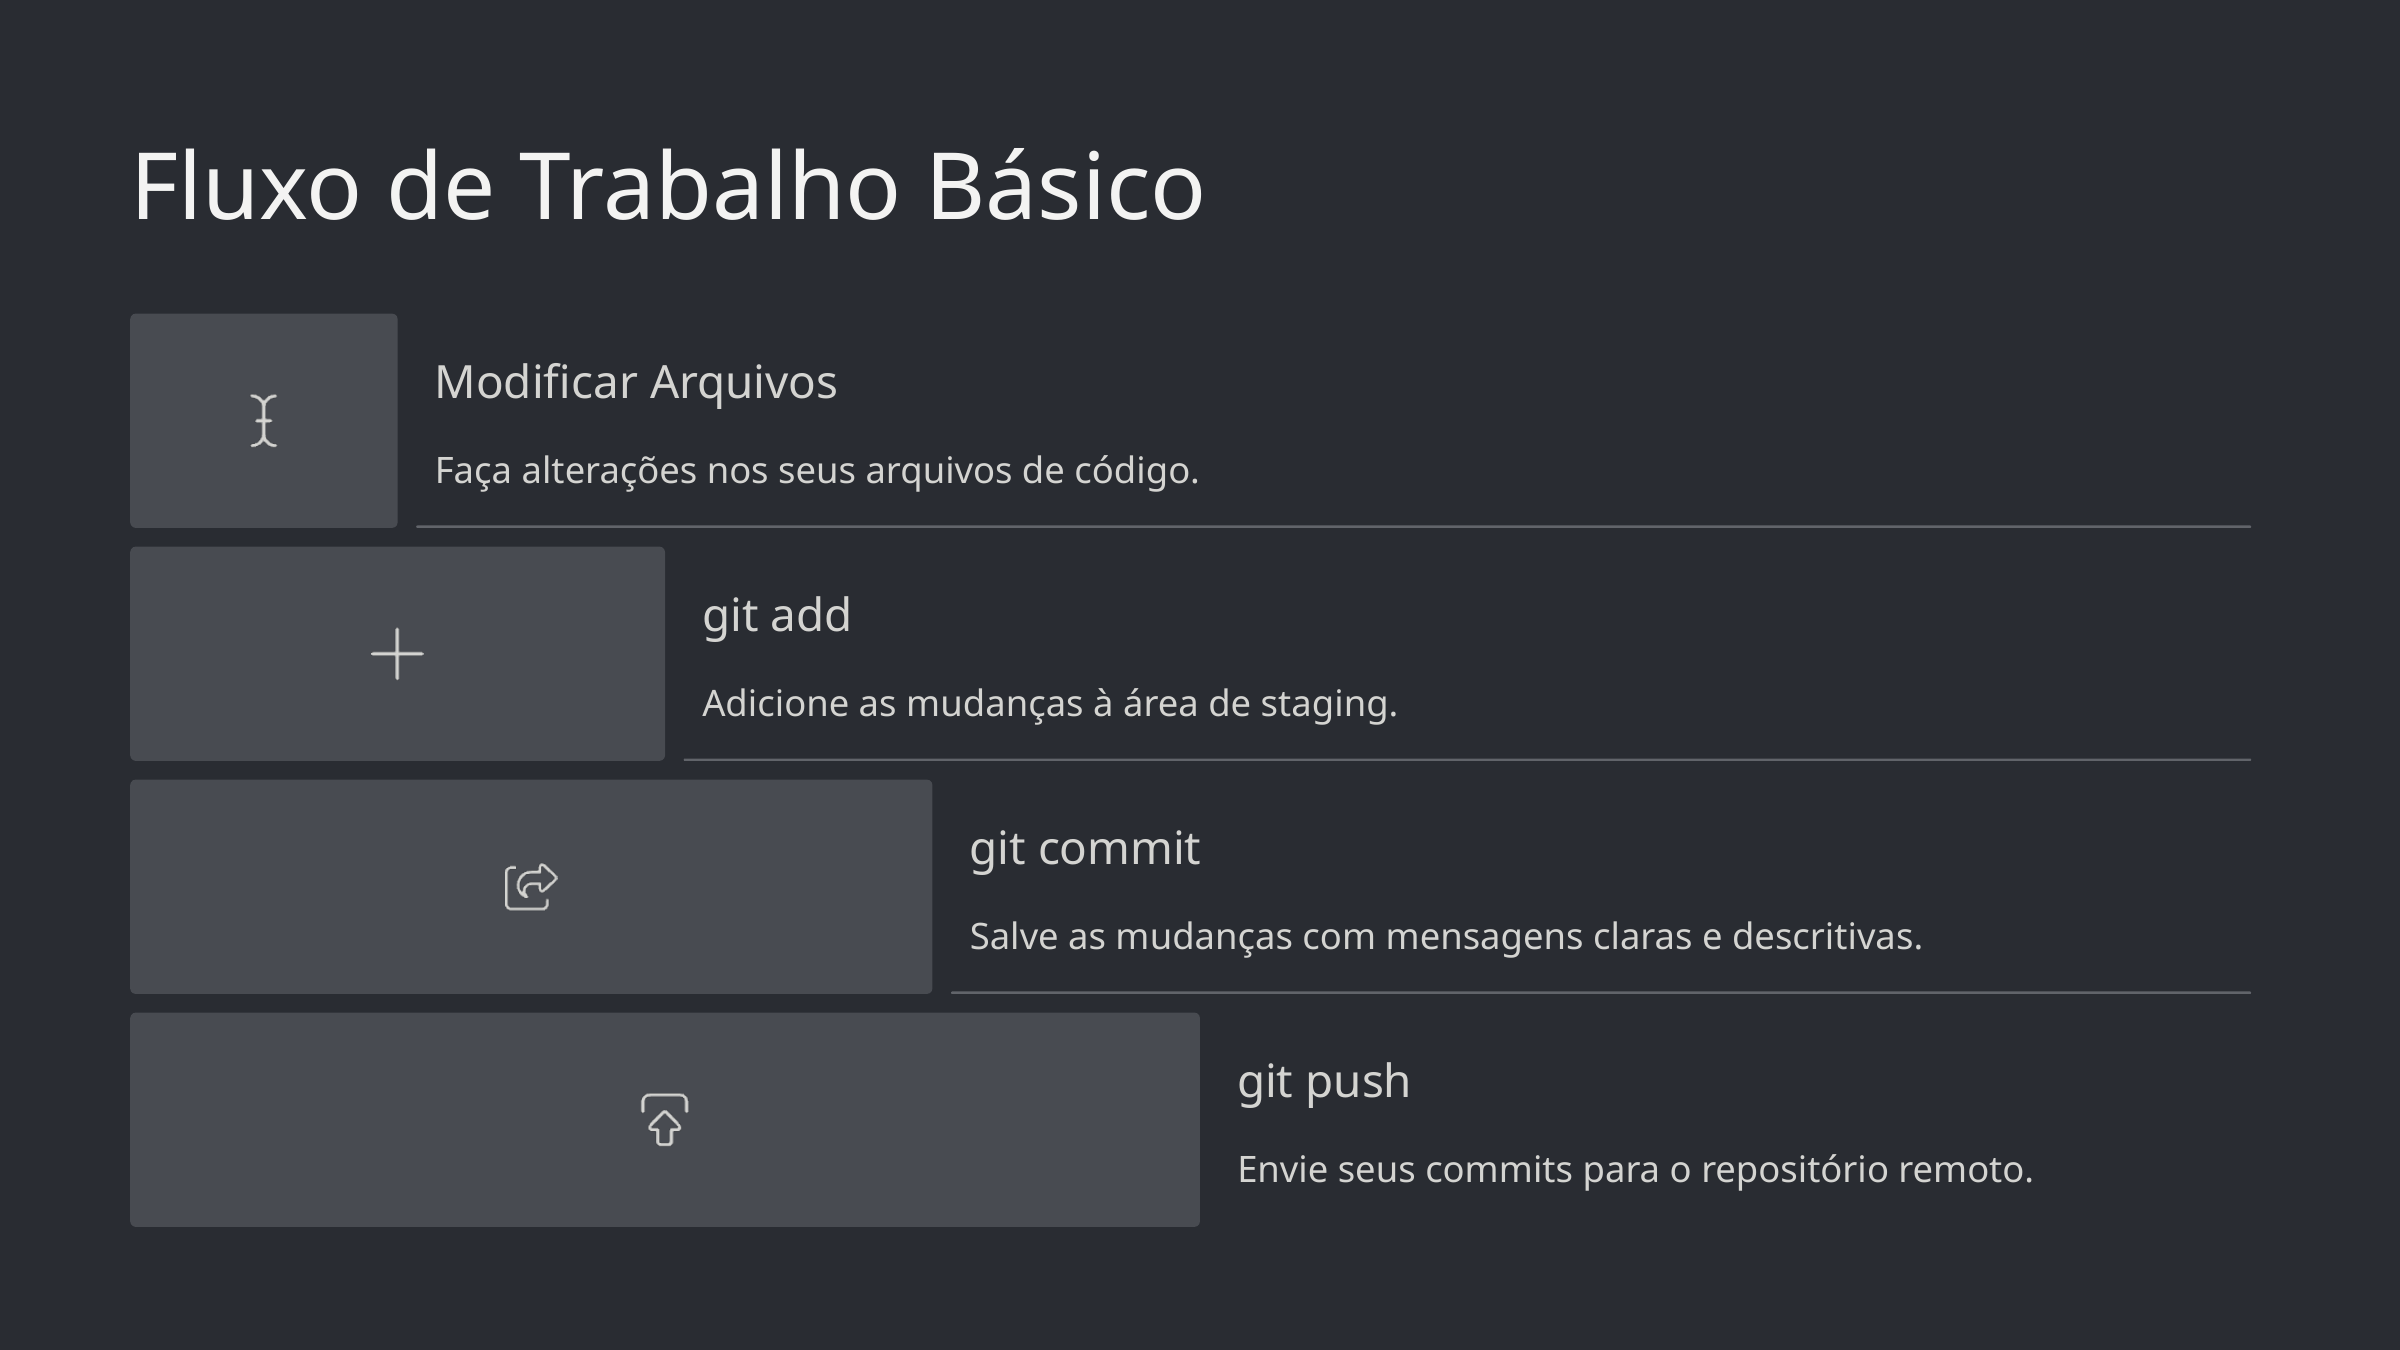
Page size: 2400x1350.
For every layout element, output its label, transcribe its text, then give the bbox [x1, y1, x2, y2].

text_box [130, 779, 933, 994]
text_box Faça alterações nos seus arquivos de código. [434, 431, 1188, 491]
text_box Adicione as mudanças à área de staging. [702, 664, 1382, 724]
text_box Modificar Arquivos [434, 350, 900, 409]
text_box git push [1237, 1049, 1703, 1108]
picture [371, 621, 424, 687]
text_box [130, 546, 666, 761]
picture [638, 1087, 692, 1153]
text_box git commit [969, 816, 1435, 875]
text_box Envie seus commits para o repositório remoto. [1237, 1130, 2008, 1190]
picture [505, 854, 558, 920]
text_box [130, 313, 398, 528]
text_box git add [702, 583, 1168, 642]
text_box Salve as mudanças com mensagens claras e descritivas. [969, 897, 1912, 957]
text_box [130, 1012, 1201, 1227]
text_box Fluxo de Trabalho Básico [130, 122, 1193, 240]
picture [237, 388, 291, 454]
